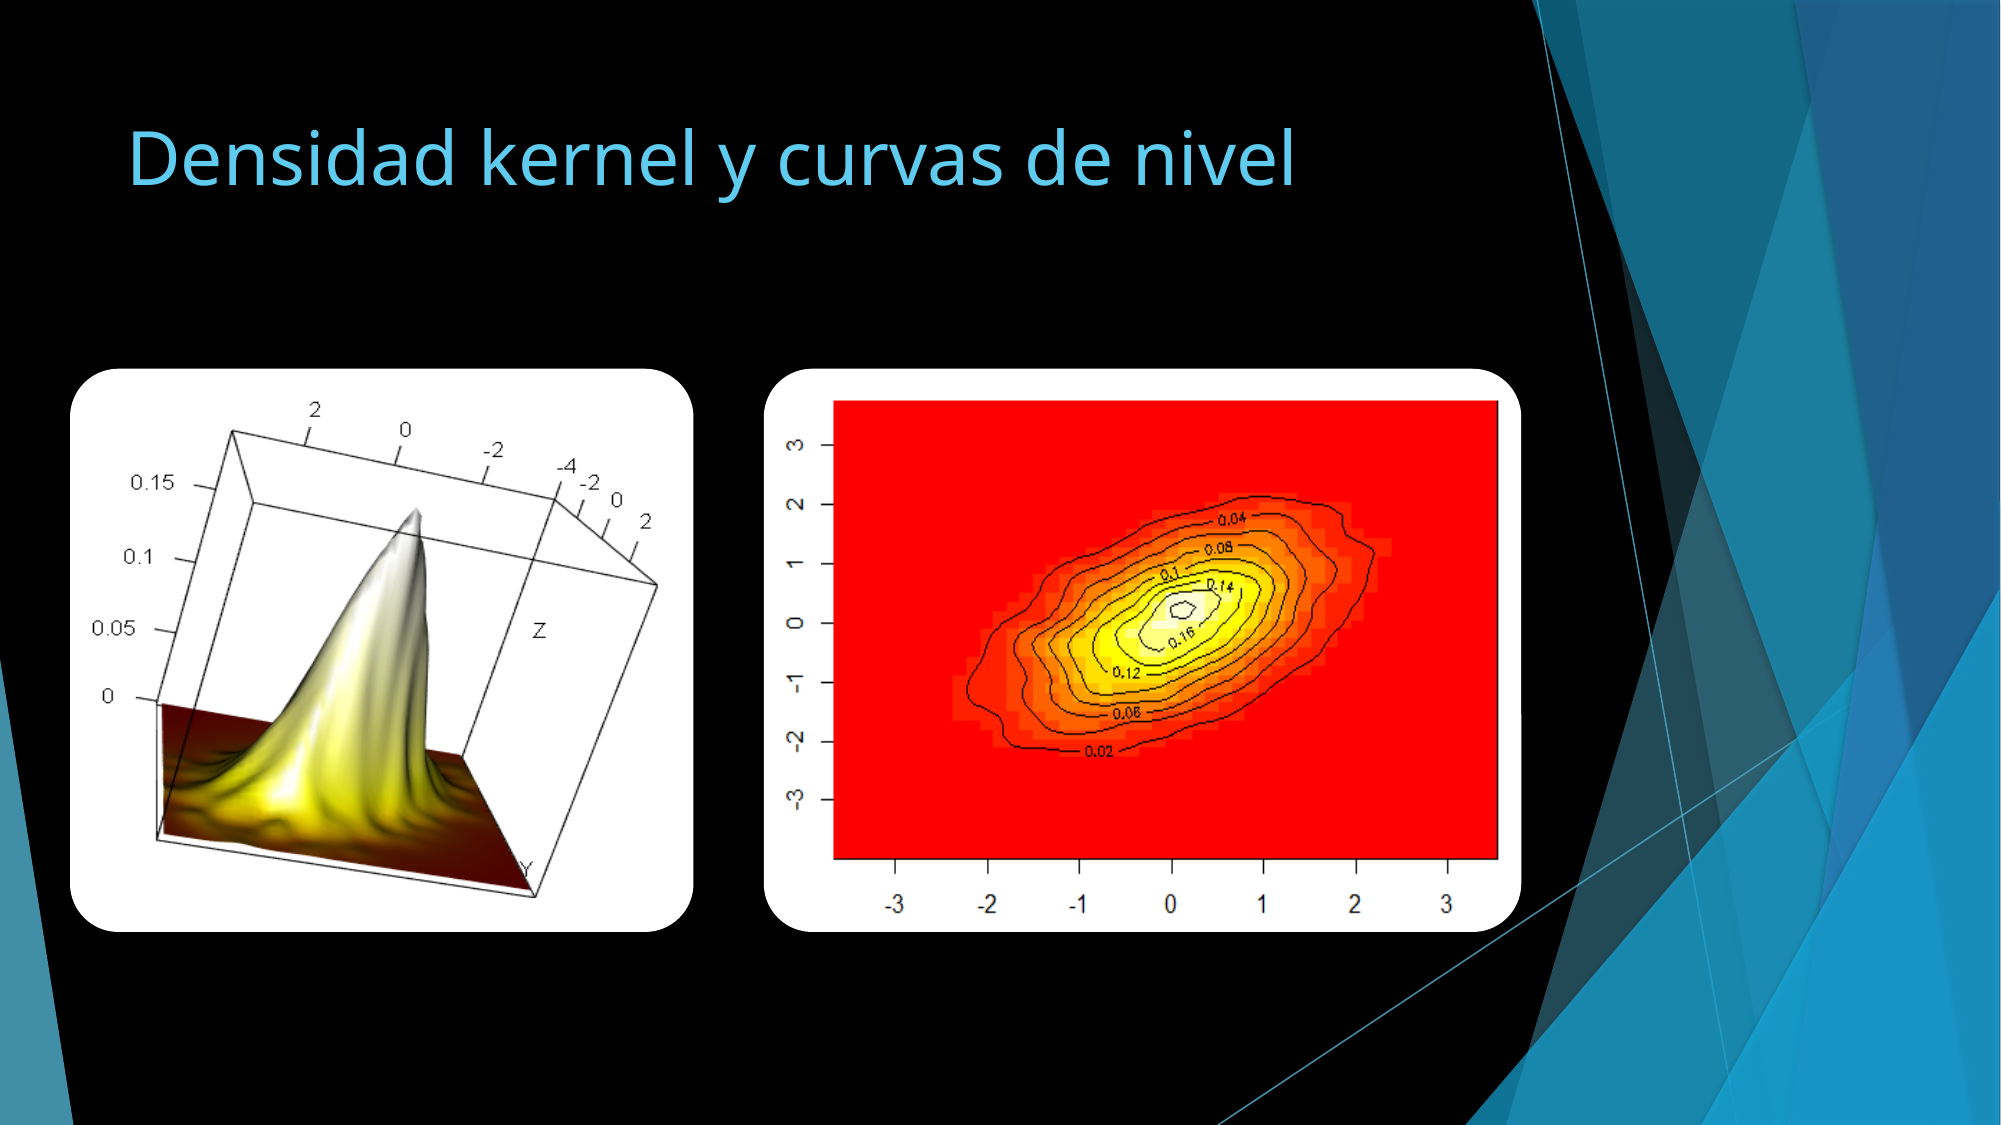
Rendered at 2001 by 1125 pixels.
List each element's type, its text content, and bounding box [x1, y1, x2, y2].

picture [763, 368, 1522, 933]
picture [69, 368, 694, 933]
title Densidad kernel y curvas de nivel [111, 102, 1522, 320]
